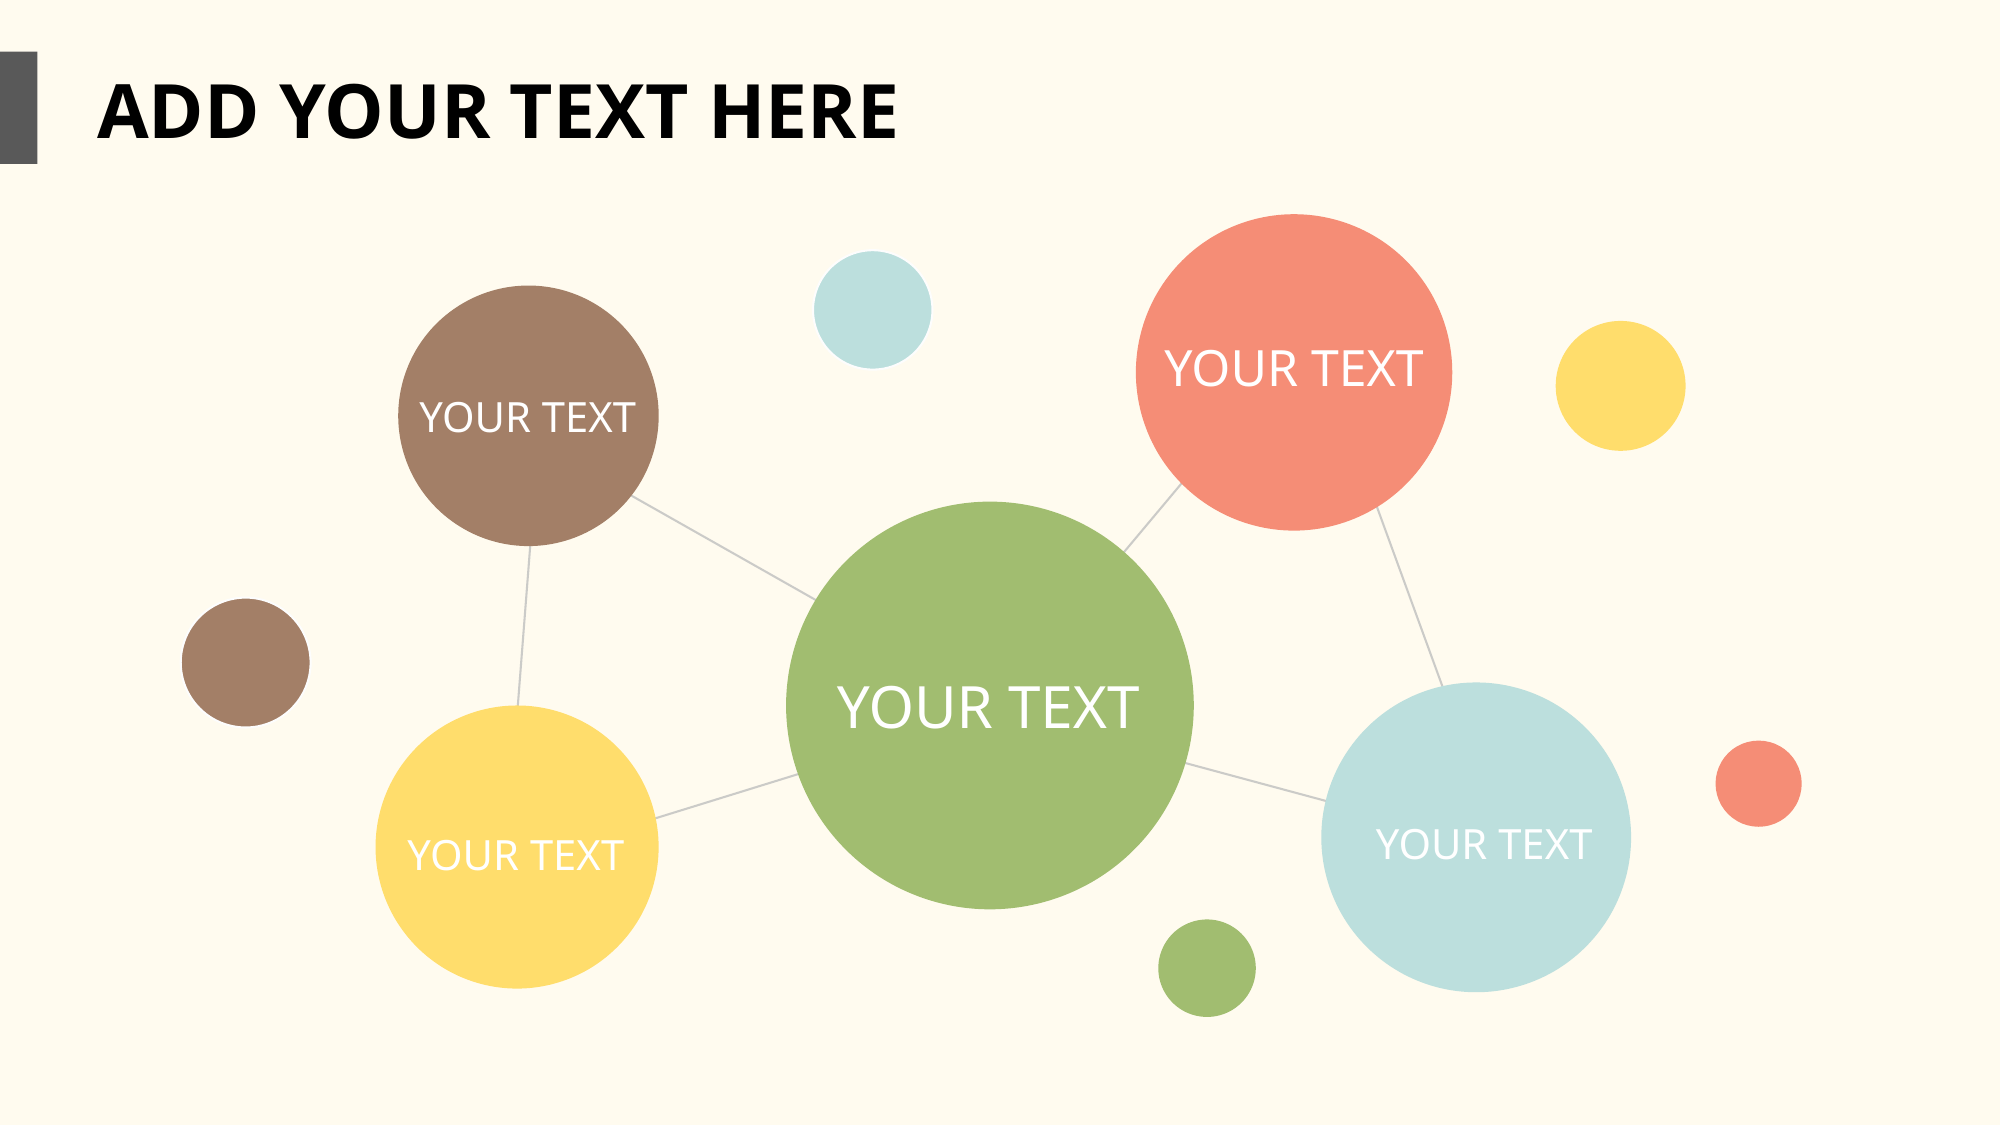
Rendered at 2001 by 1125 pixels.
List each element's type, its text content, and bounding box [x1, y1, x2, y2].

text_box [785, 500, 1195, 911]
text_box [1134, 213, 1454, 532]
text_box [179, 596, 312, 729]
text_box [374, 704, 660, 990]
text_box [516, 495, 815, 819]
text_box YOUR TEXT [822, 662, 1155, 748]
text_box [0, 51, 38, 165]
text_box [1124, 484, 1443, 802]
text_box YOUR TEXT [392, 821, 640, 886]
text_box YOUR TEXT [1149, 329, 1439, 404]
text_box YOUR TEXT [1361, 810, 1608, 875]
text_box [1714, 739, 1803, 828]
text_box [1554, 319, 1687, 452]
text_box [1320, 681, 1633, 994]
text_box [397, 284, 660, 548]
text_box [1157, 918, 1257, 1018]
text_box YOUR TEXT [404, 383, 652, 448]
text_box ADD YOUR TEXT HERE [82, 55, 915, 161]
text_box [811, 249, 934, 371]
